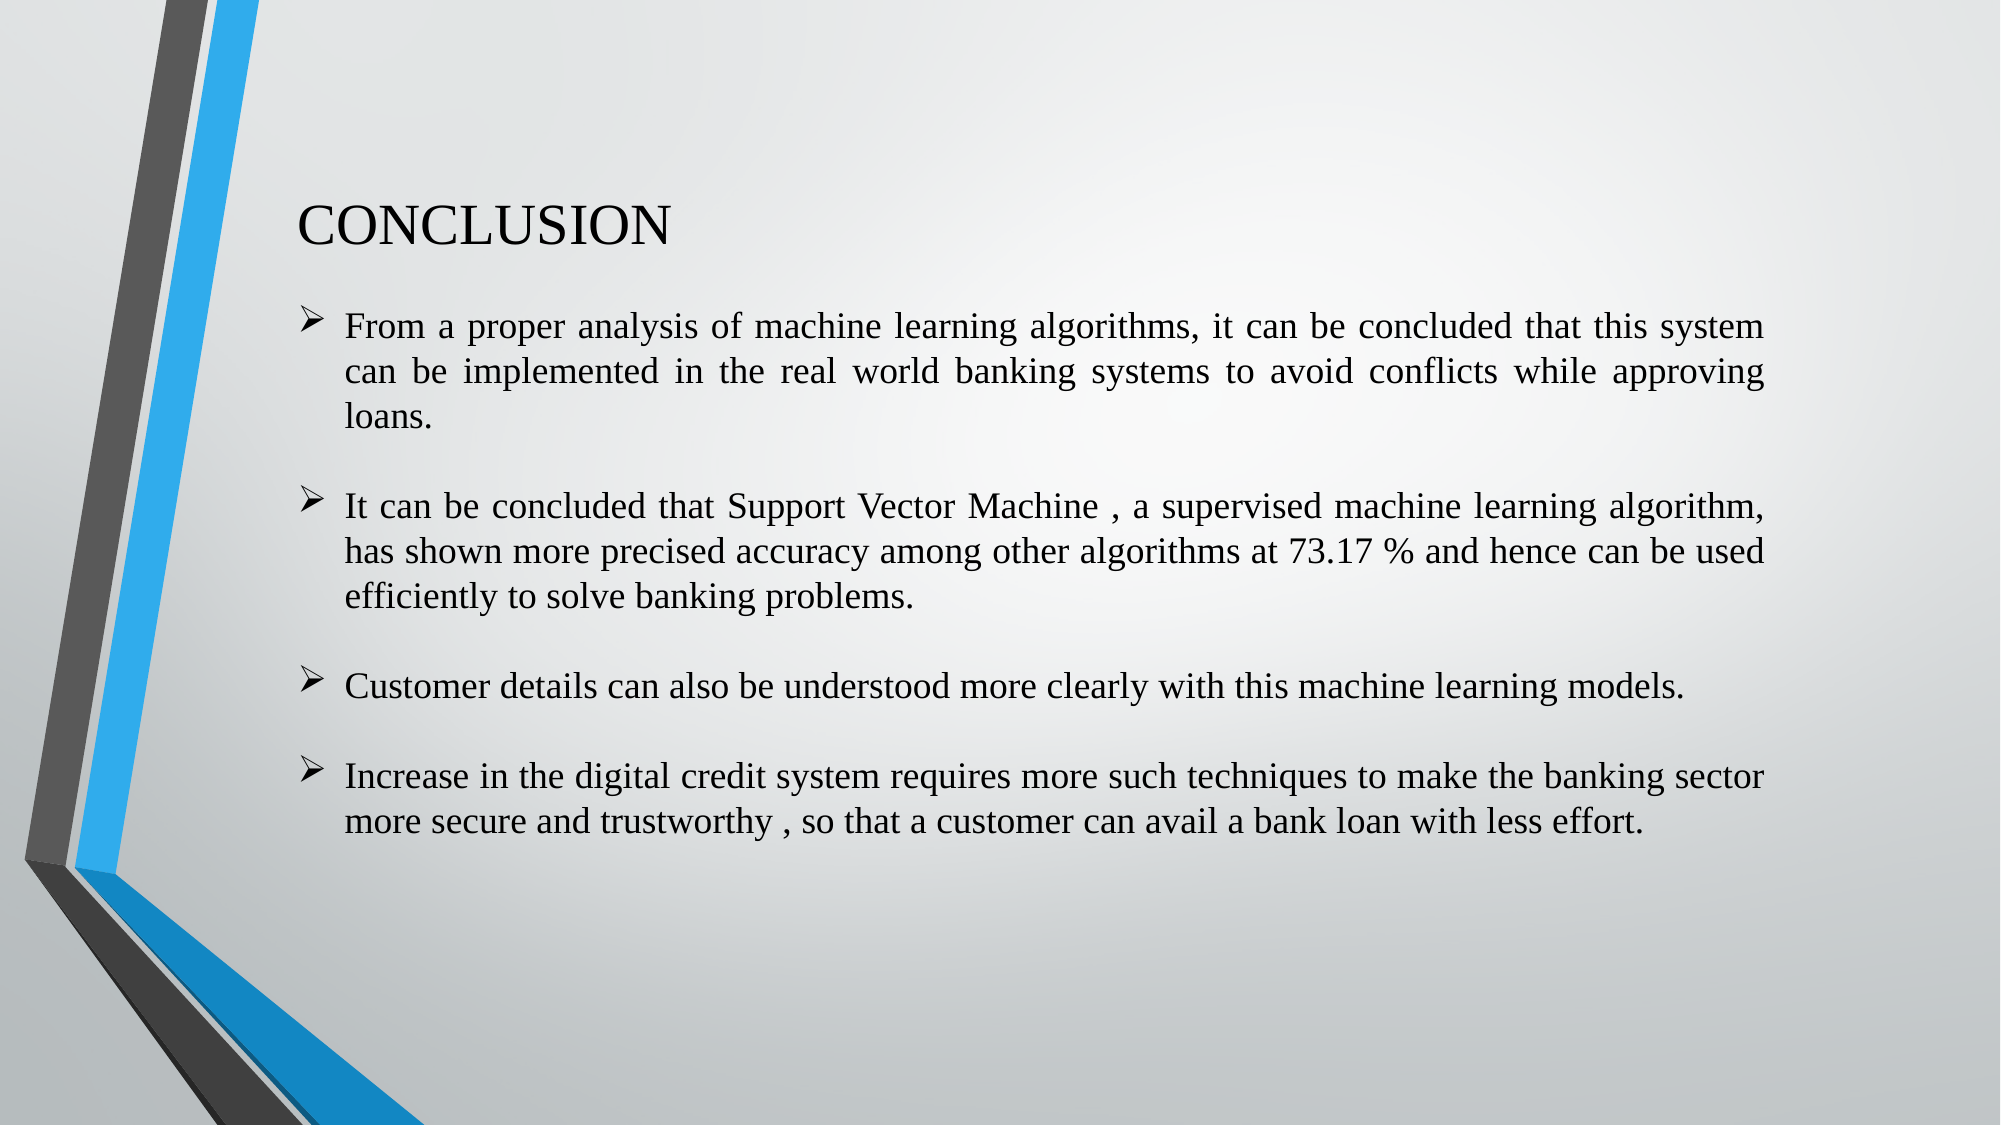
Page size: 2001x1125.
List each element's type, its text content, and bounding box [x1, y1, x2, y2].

text_box CONCLUSION From a proper analysis of machine learning algorithms, it can be concluded that this system can be implemented in the real world banking systems to avoid conflicts while approving loans. It can be concluded that Support Vector Machine , a supervised machine learning algorithm, has shown more precised accuracy among other algorithms at 73.17 % and hence can be used efficiently to solve banking problems. Customer details can also be understood more clearly with this machine learning models. Increase in the digital credit system requires more such techniques to make the banking sector more secure and trustworthy , so that a customer can avail a bank loan with less effort. [282, 178, 1782, 849]
